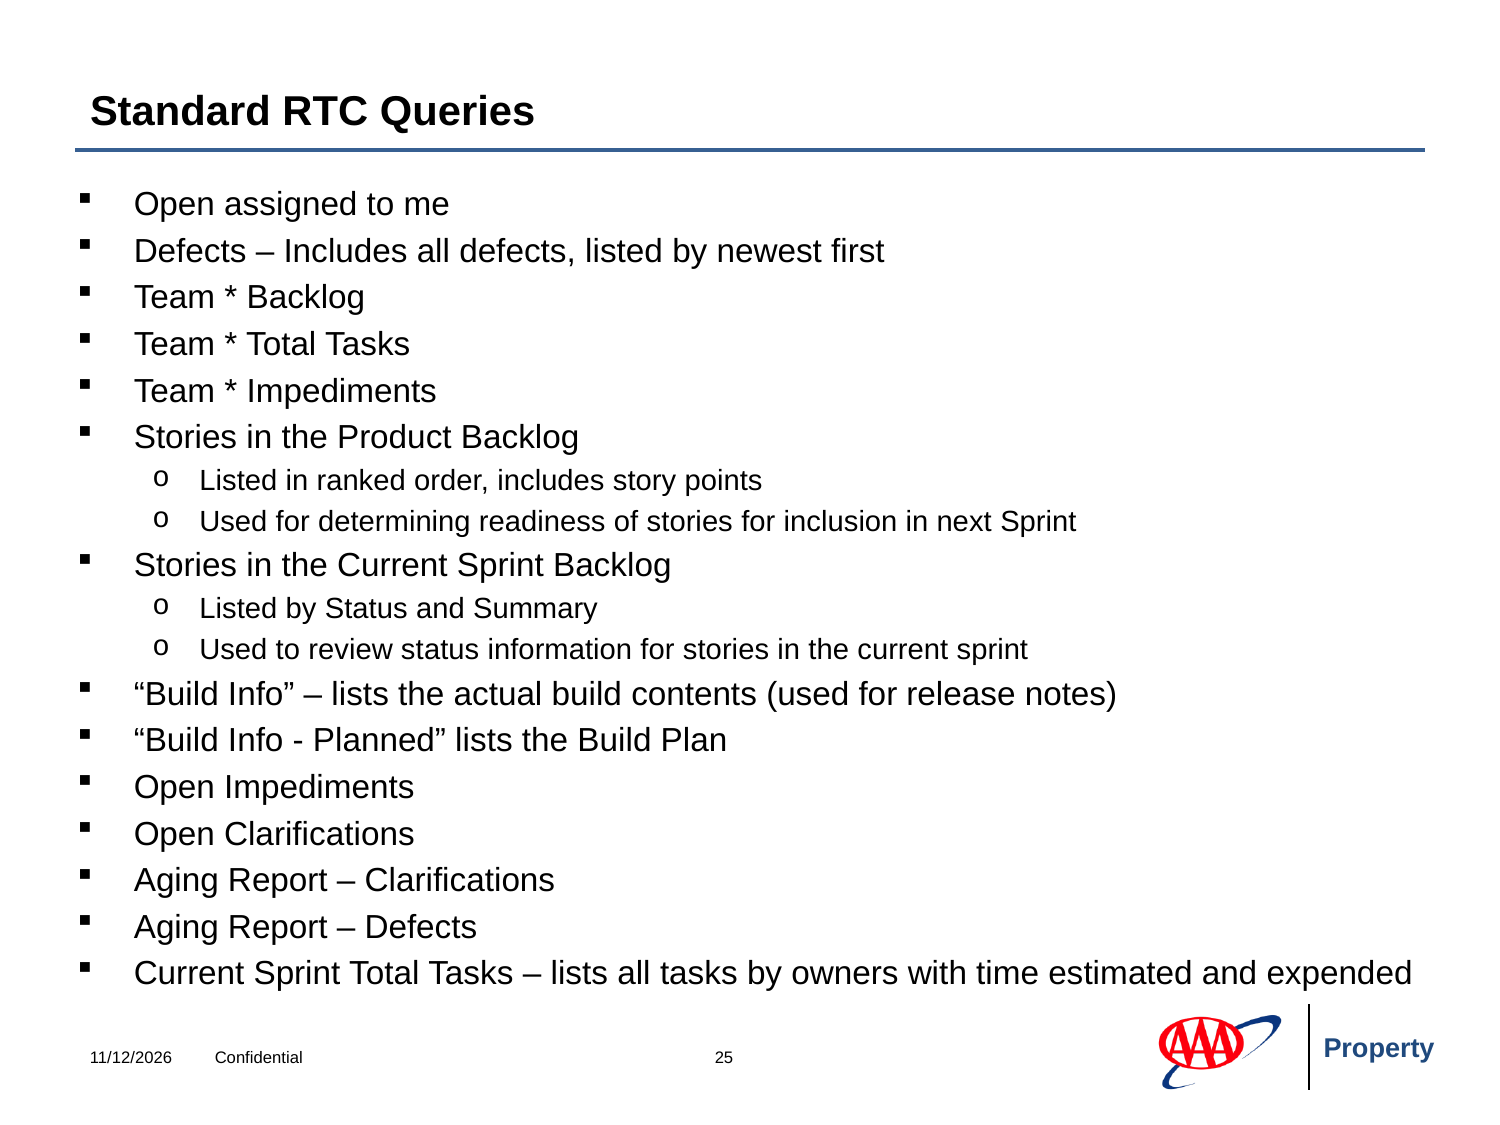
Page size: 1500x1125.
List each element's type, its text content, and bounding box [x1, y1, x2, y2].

list Open assigned to me Defects – Includes all defects, listed by newest first Team * Backlog Team * Total Tasks Team * Impediments Stories in the Product Backlog Listed in ranked order, includes story points Used for determining readiness of stories for inclusion in next Sprint Stories in the Current Sprint Backlog Listed by Status and Summary Used to review status information for stories in the current sprint “Build Info” – lists the actual build contents (used for release notes) “Build Info - Planned” lists the Build Plan Open Impediments Open Clarifications Aging Report – Clarifications Aging Report – Defects Current Sprint Total Tasks – lists all tasks by owners with time estimated and expended [62, 174, 1476, 1006]
title Standard RTC Queries [74, 35, 1426, 142]
picture [1149, 1008, 1288, 1096]
